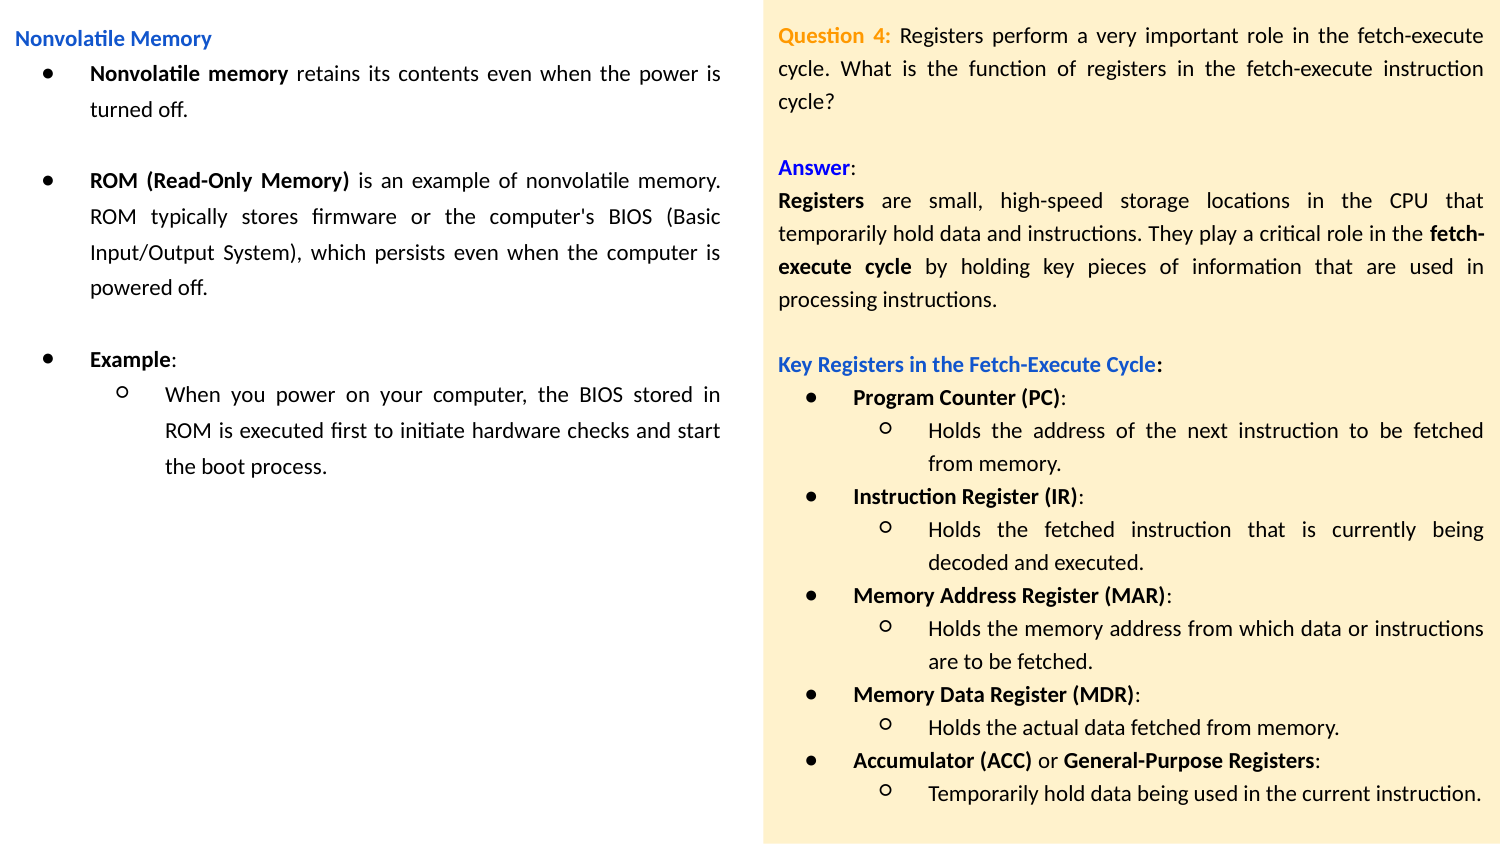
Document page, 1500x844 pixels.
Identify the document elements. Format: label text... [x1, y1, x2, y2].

list Nonvolatile Memory Nonvolatile memory retains its contents even when the power is turned off. ROM (Read-Only Memory) is an example of nonvolatile memory. ROM typically stores firmware or the computer's BIOS (Basic Input/Output System), which persists even when the computer is powered off. Example: When you power on your computer, the BIOS stored in ROM is executed first to initiate hardware checks and start the boot process. [0, 0, 737, 844]
list Question 4: Registers perform a very important role in the fetch-execute cycle. What is the function of registers in the fetch-execute instruction cycle? Answer: Registers are small, high-speed storage locations in the CPU that temporarily hold data and instructions. They play a critical role in the fetch-execute cycle by holding key pieces of information that are used in processing instructions. Key Registers in the Fetch-Execute Cycle: Program Counter (PC): Holds the address of the next instruction to be fetched from memory. Instruction Register (IR): Holds the fetched instruction that is currently being decoded and executed. Memory Address Register (MAR): Holds the memory address from which data or instructions are to be fetched. Memory Data Register (MDR): Holds the actual data fetched from memory. Accumulator (ACC) or General-Purpose Registers: Temporarily hold data being used in the current instruction. [763, 0, 1500, 844]
